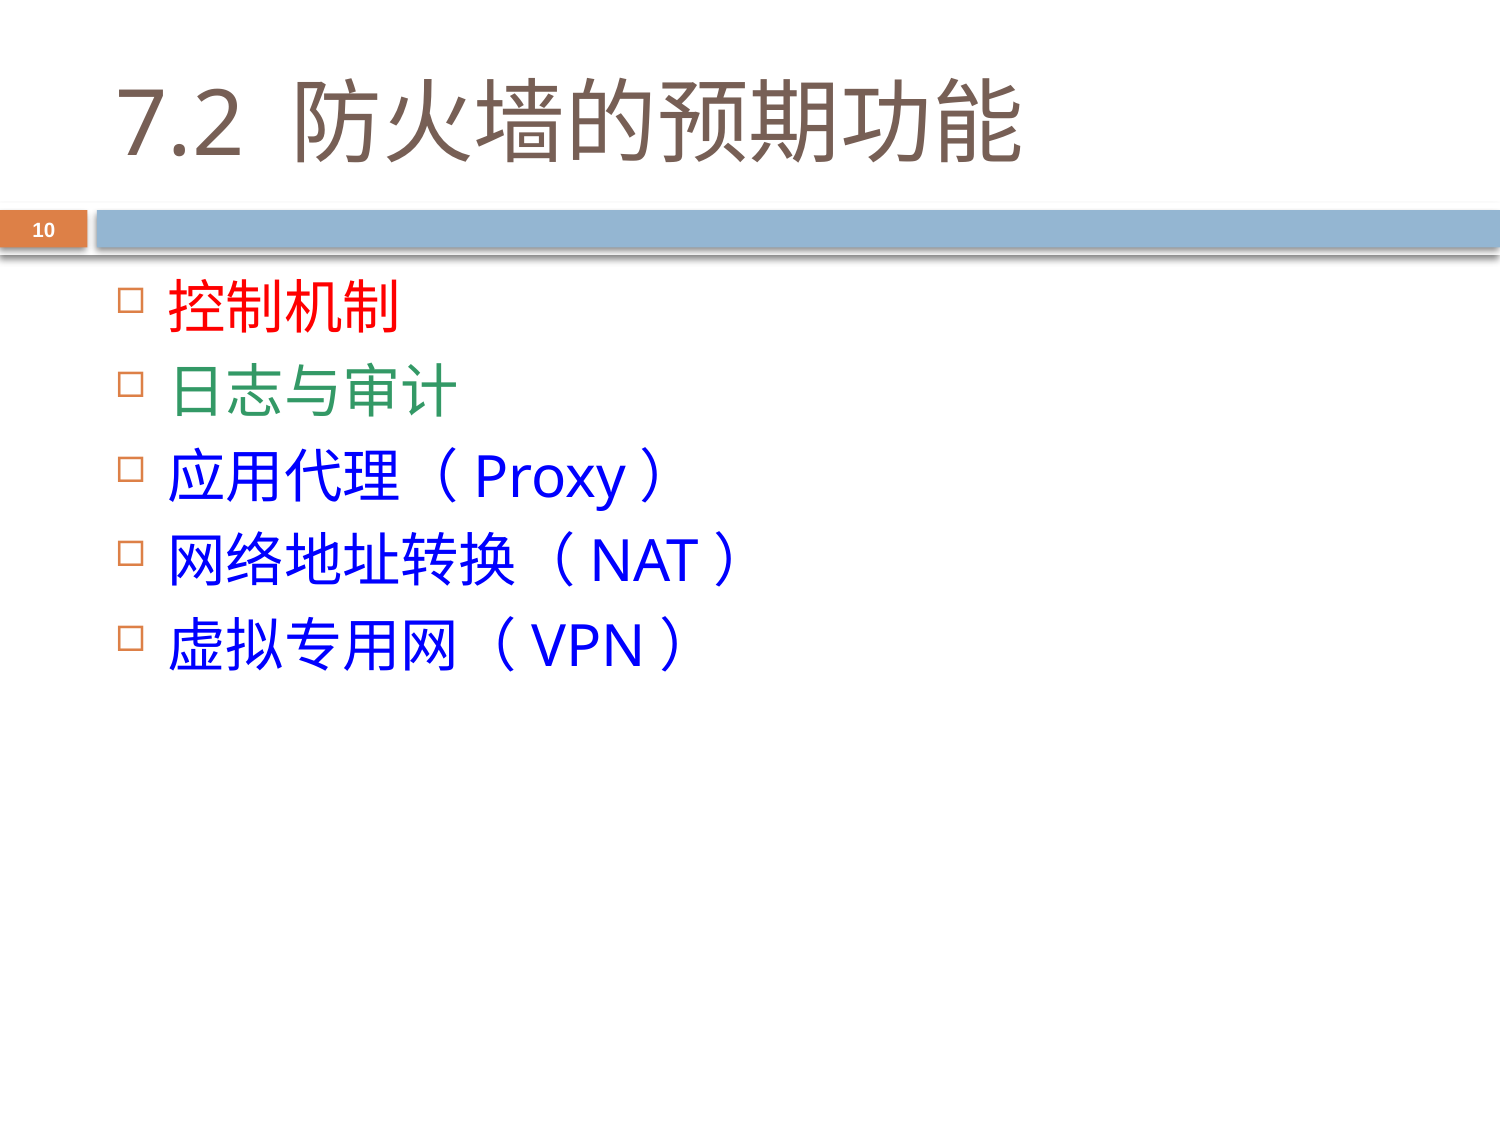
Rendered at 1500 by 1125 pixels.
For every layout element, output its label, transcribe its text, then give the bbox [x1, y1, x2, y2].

slide_number 10 [0, 208, 88, 249]
title 7.2 防火墙的预期功能 [100, 37, 1438, 200]
list 控制机制 日志与审计 应用代理（Proxy） 网络地址转换（NAT） 虚拟专用网（VPN） [100, 262, 1438, 1000]
